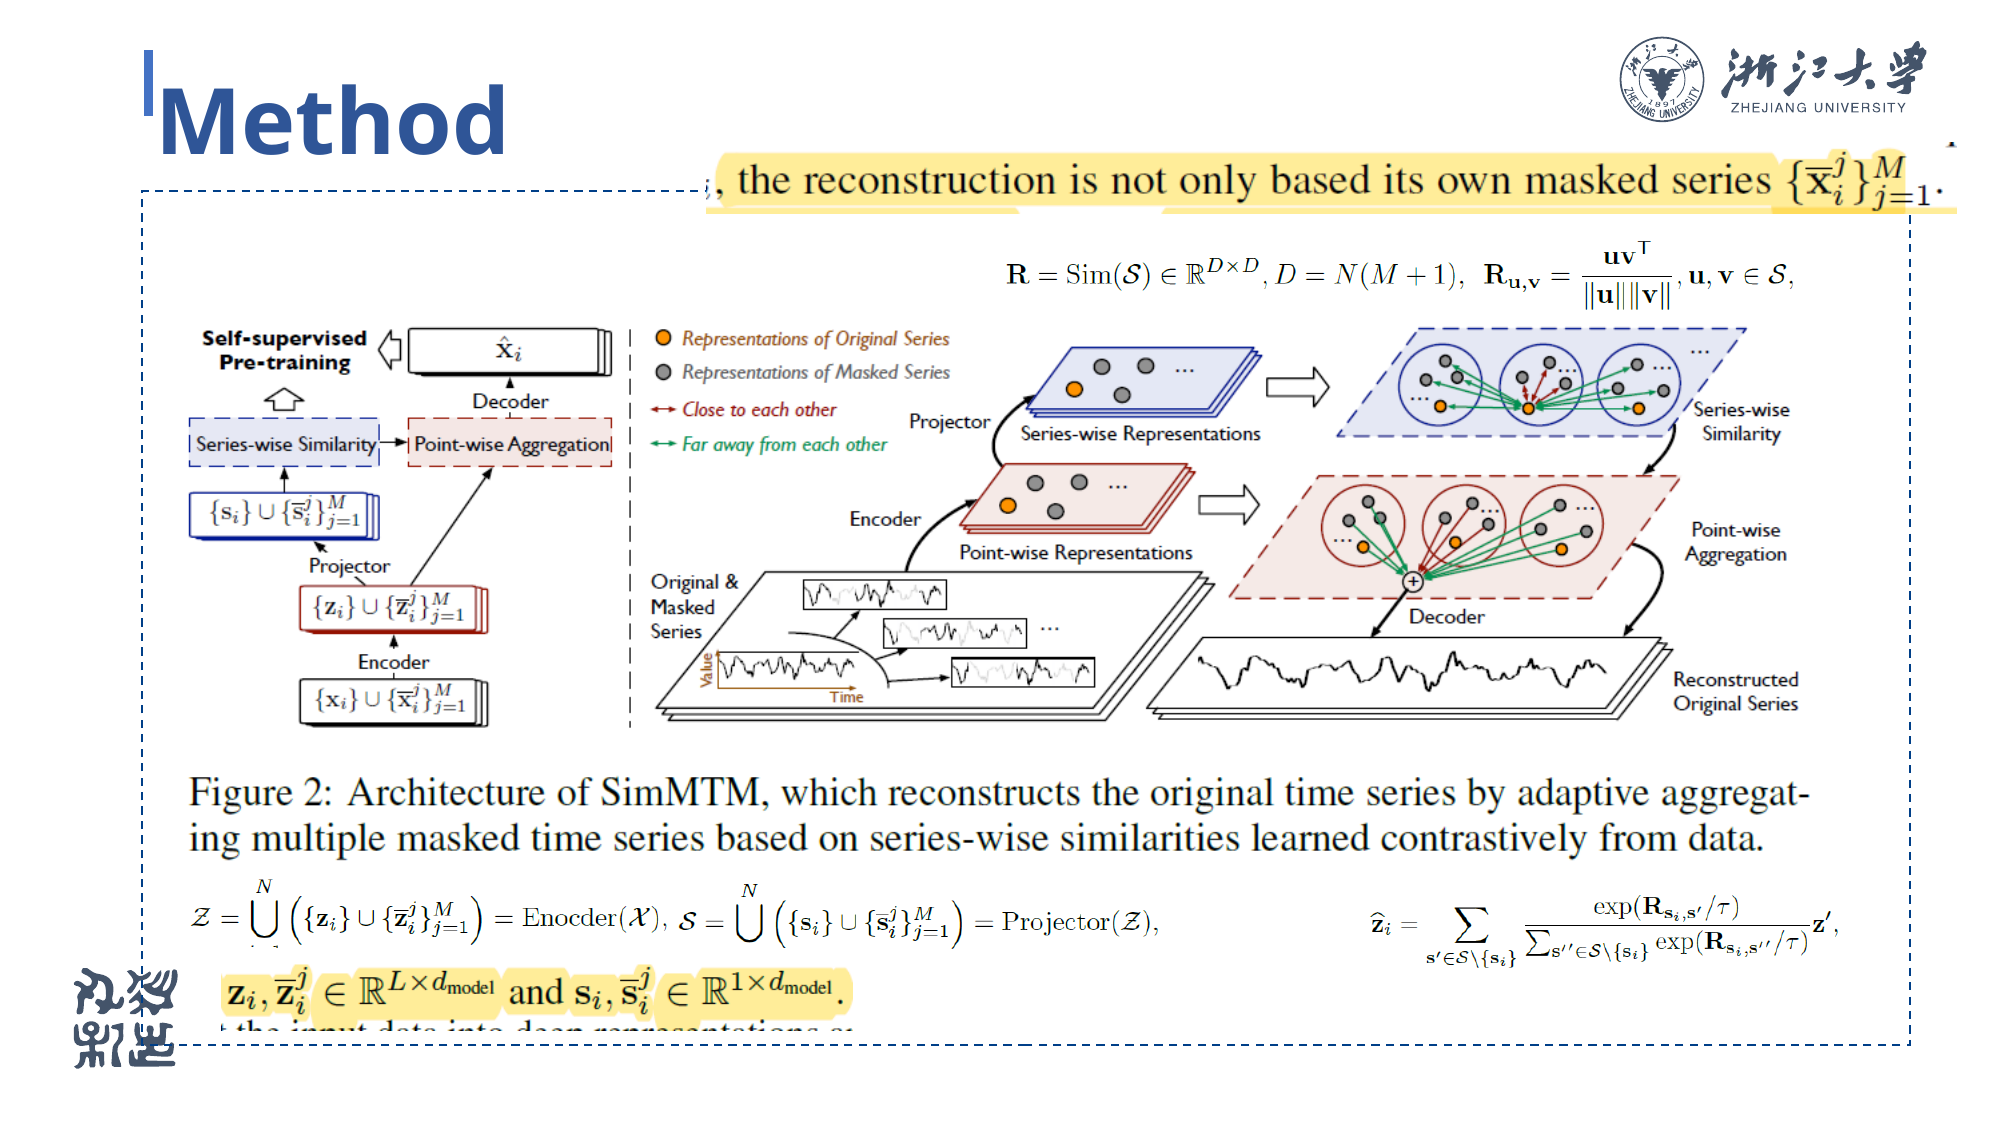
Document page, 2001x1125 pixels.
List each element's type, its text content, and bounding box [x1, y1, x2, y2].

picture [149, 221, 1885, 1031]
text_box Method [139, 65, 1631, 184]
picture [706, 142, 1957, 215]
text_box [141, 190, 1911, 1046]
